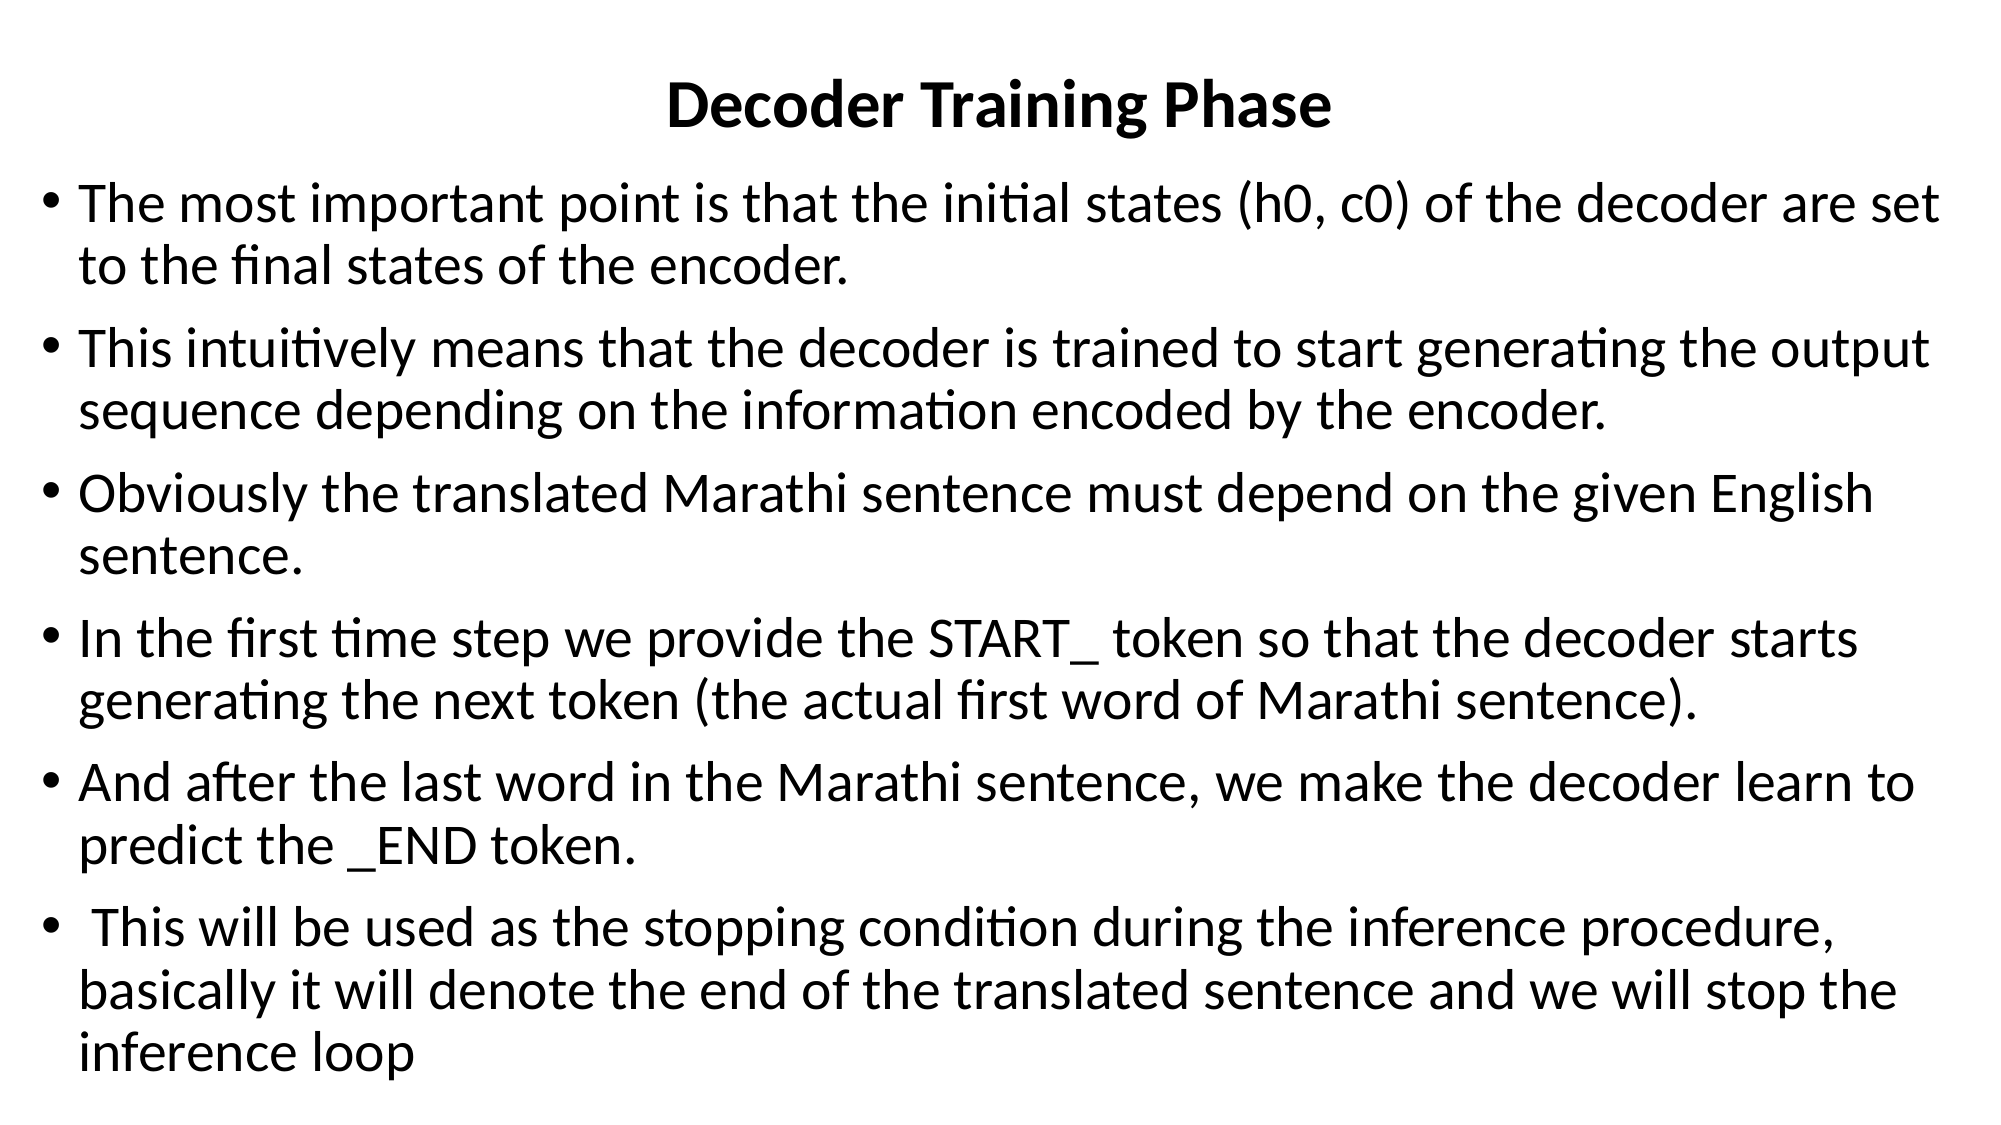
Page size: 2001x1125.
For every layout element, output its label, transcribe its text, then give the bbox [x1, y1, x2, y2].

title Decoder Training Phase [137, 59, 1863, 150]
list The most important point is that the initial states (h0, c0) of the decoder are set to the final states of the encoder. This intuitively means that the decoder is trained to start generating the output sequence depending on the information encoded by the encoder. Obviously the translated Marathi sentence must depend on the given English sentence. In the first time step we provide the START_ token so that the decoder starts generating the next token (the actual first word of Marathi sentence). And after the last word in the Marathi sentence, we make the decoder learn to predict the _END token. This will be used as the stopping condition during the inference procedure, basically it will denote the end of the translated sentence and we will stop the inference loop [26, 164, 1970, 1098]
